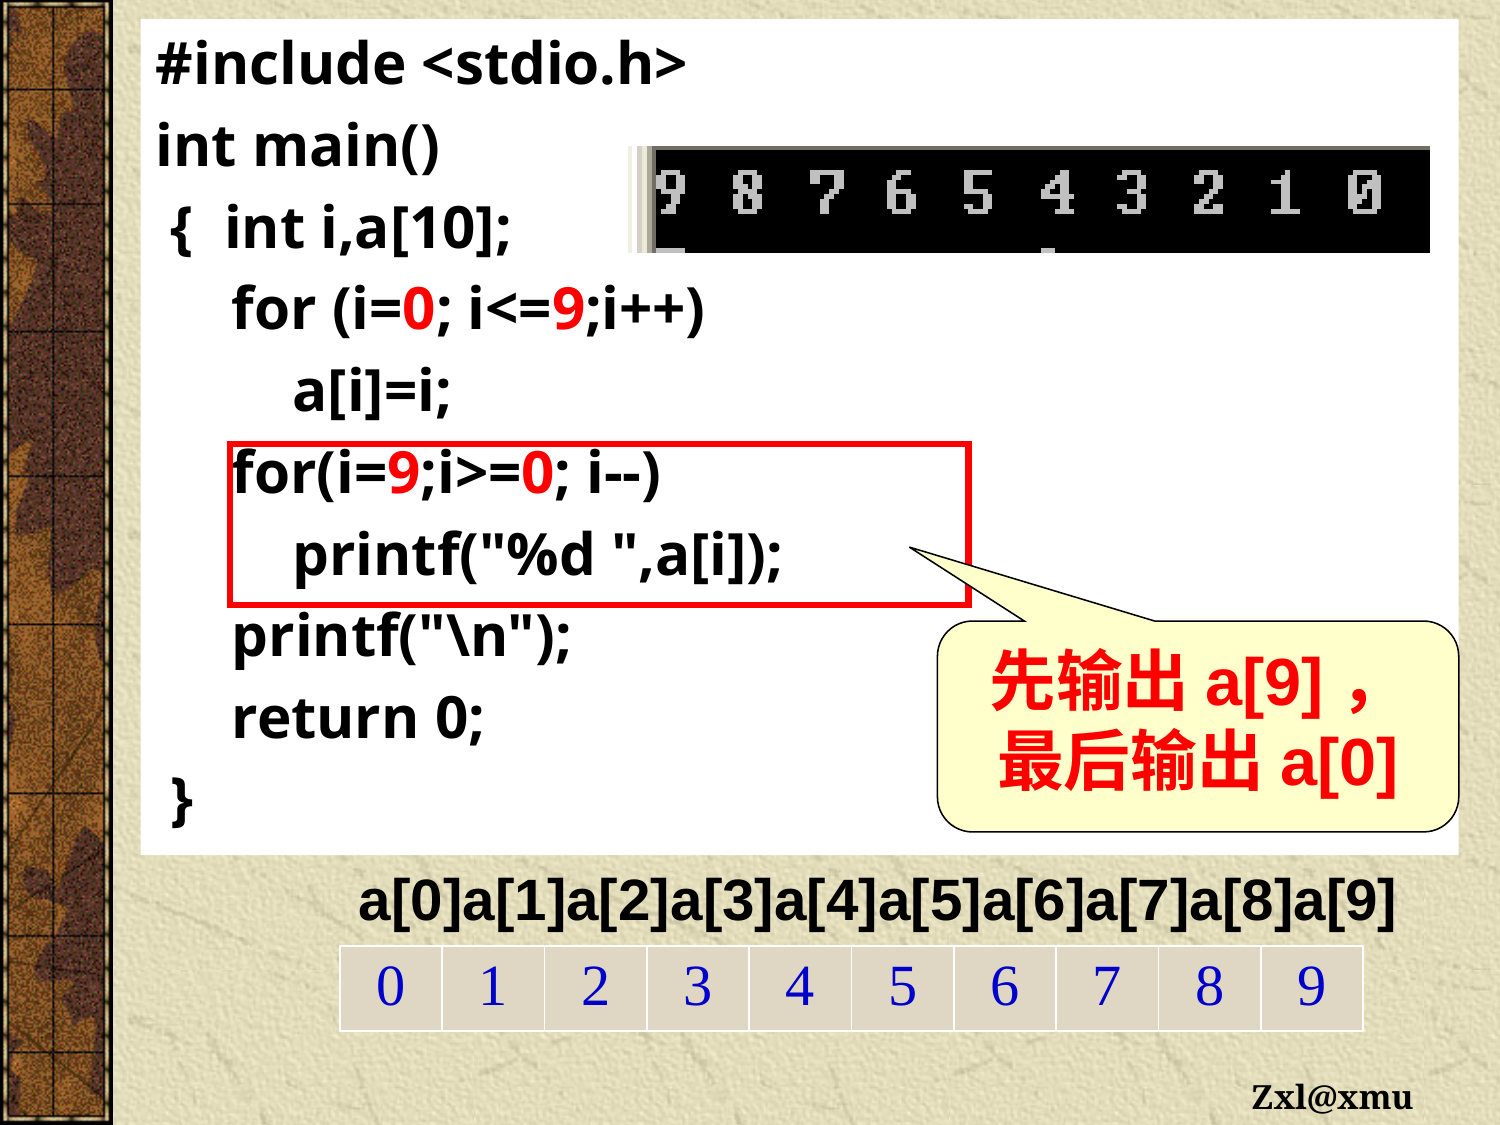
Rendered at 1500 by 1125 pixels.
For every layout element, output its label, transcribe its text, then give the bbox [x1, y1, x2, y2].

text_box 先输出a[9]，最后输出a[0] [909, 547, 1459, 832]
picture [0, 0, 1500, 1125]
table_header 0 [341, 947, 441, 1030]
table_header 4 [750, 947, 851, 1030]
text_box #include <stdio.h> int main() { int i,a[10]; for (i=0; i<=9;i++) a[i]=i; for(i=9;i>=0; i--) printf("%d ",a[i]); printf("\n"); return 0; } [140, 19, 1459, 856]
table_header 5 [852, 947, 953, 1030]
text_box [230, 443, 969, 605]
table_header 3 [648, 947, 748, 1030]
table_header 6 [955, 947, 1055, 1030]
table_header 8 [1159, 947, 1260, 1030]
text_box a[0]a[1]a[2]a[3]a[4]a[5]a[6]a[7]a[8]a[9] [328, 854, 1430, 940]
table_header 7 [1057, 947, 1158, 1030]
table_header 9 [1262, 947, 1362, 1030]
table_header 1 [443, 947, 544, 1030]
table_header 2 [545, 947, 646, 1030]
